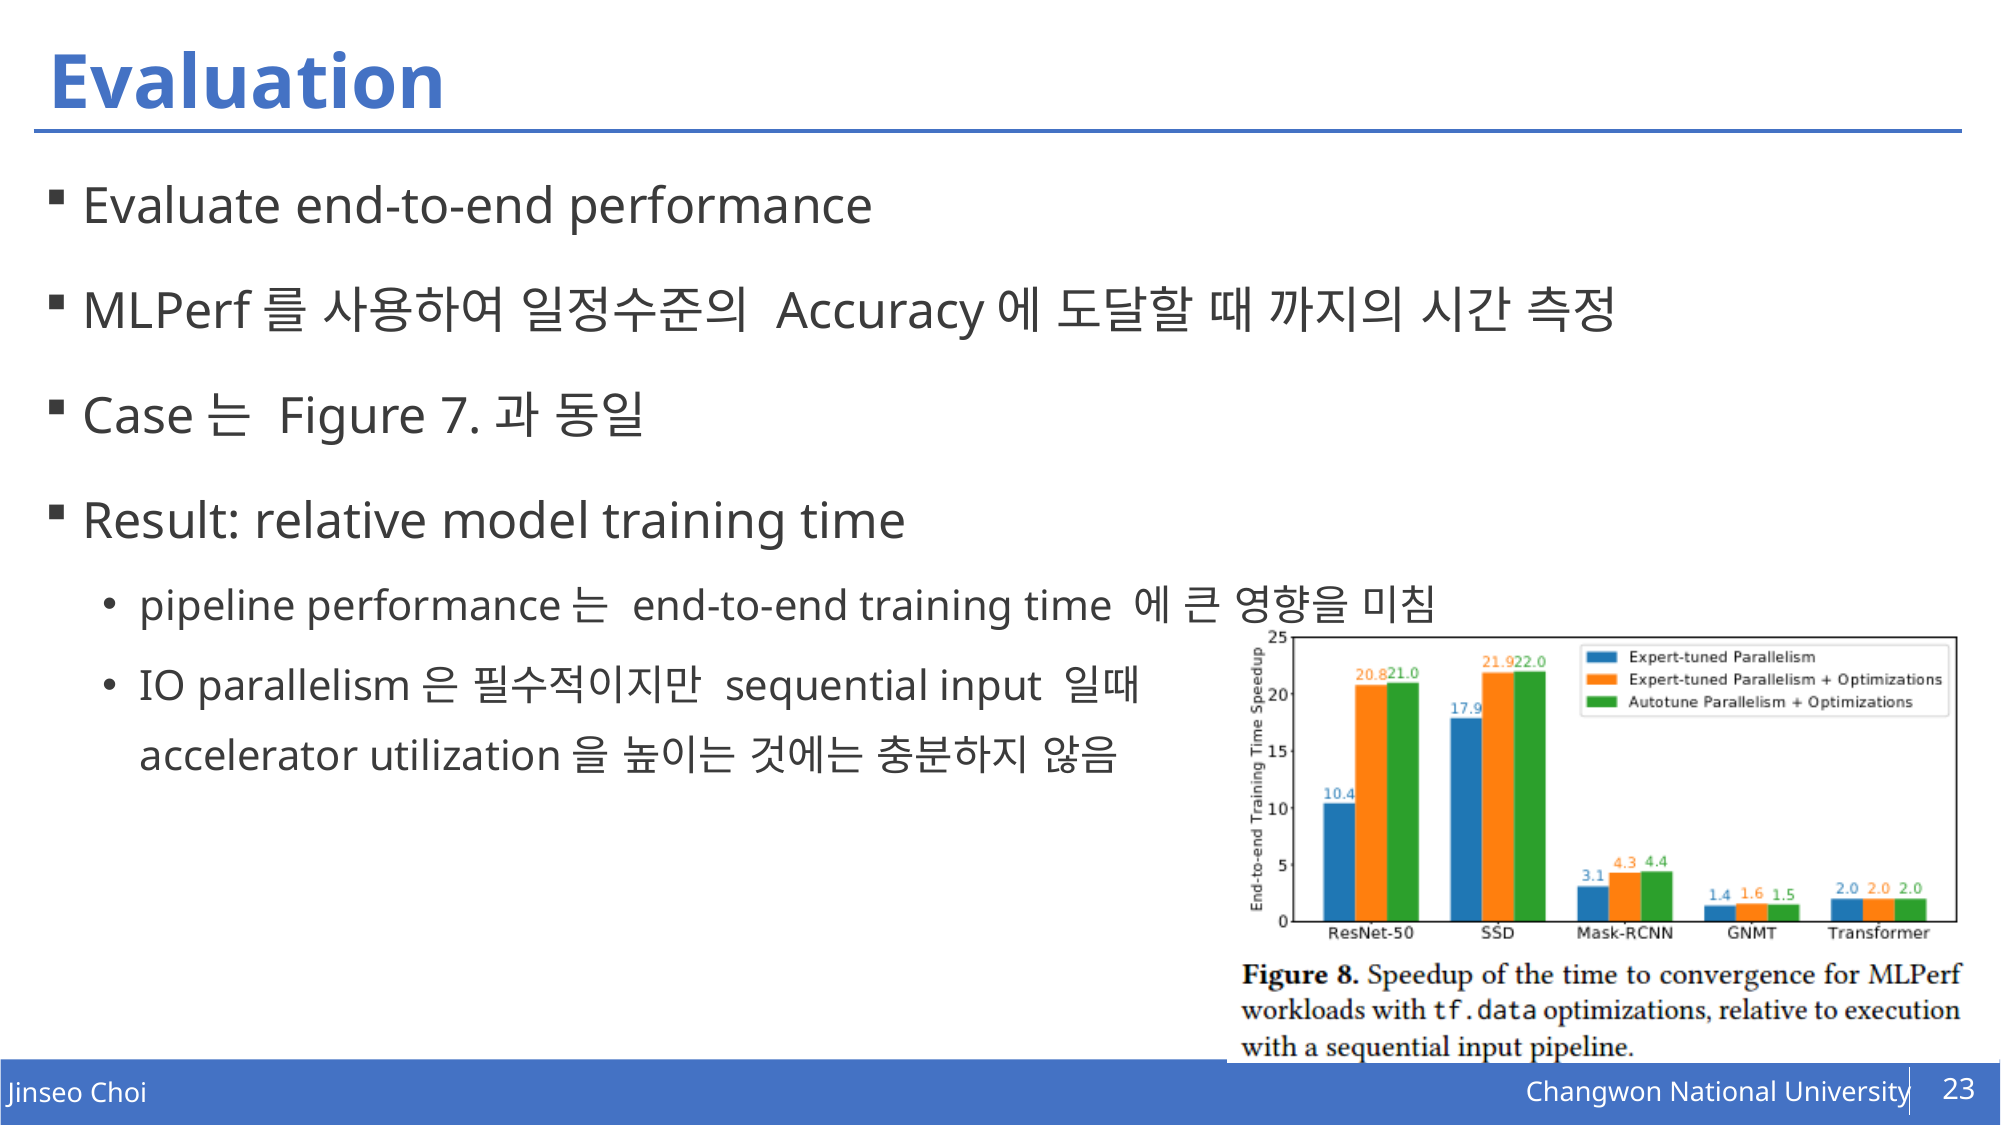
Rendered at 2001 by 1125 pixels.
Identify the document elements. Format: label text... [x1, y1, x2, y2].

slide_number 23 [1922, 1063, 1996, 1121]
list Evaluate end-to-end performance MLPerf를 사용하여 일정수준의 Accuracy에 도달할 때 까지의 시간 측정 Case는 Figure 7.과 동일 Result: relative model training time pipeline performance는 end-to-end training time 에 큰 영향을 미침 IO parallelism은 필수적이지만 sequential input 일때 accelerator utilization을 높이는 것에는 충분하지 않음 [30, 142, 1959, 987]
picture [1227, 627, 2000, 1063]
title Evaluation [33, 27, 1963, 143]
